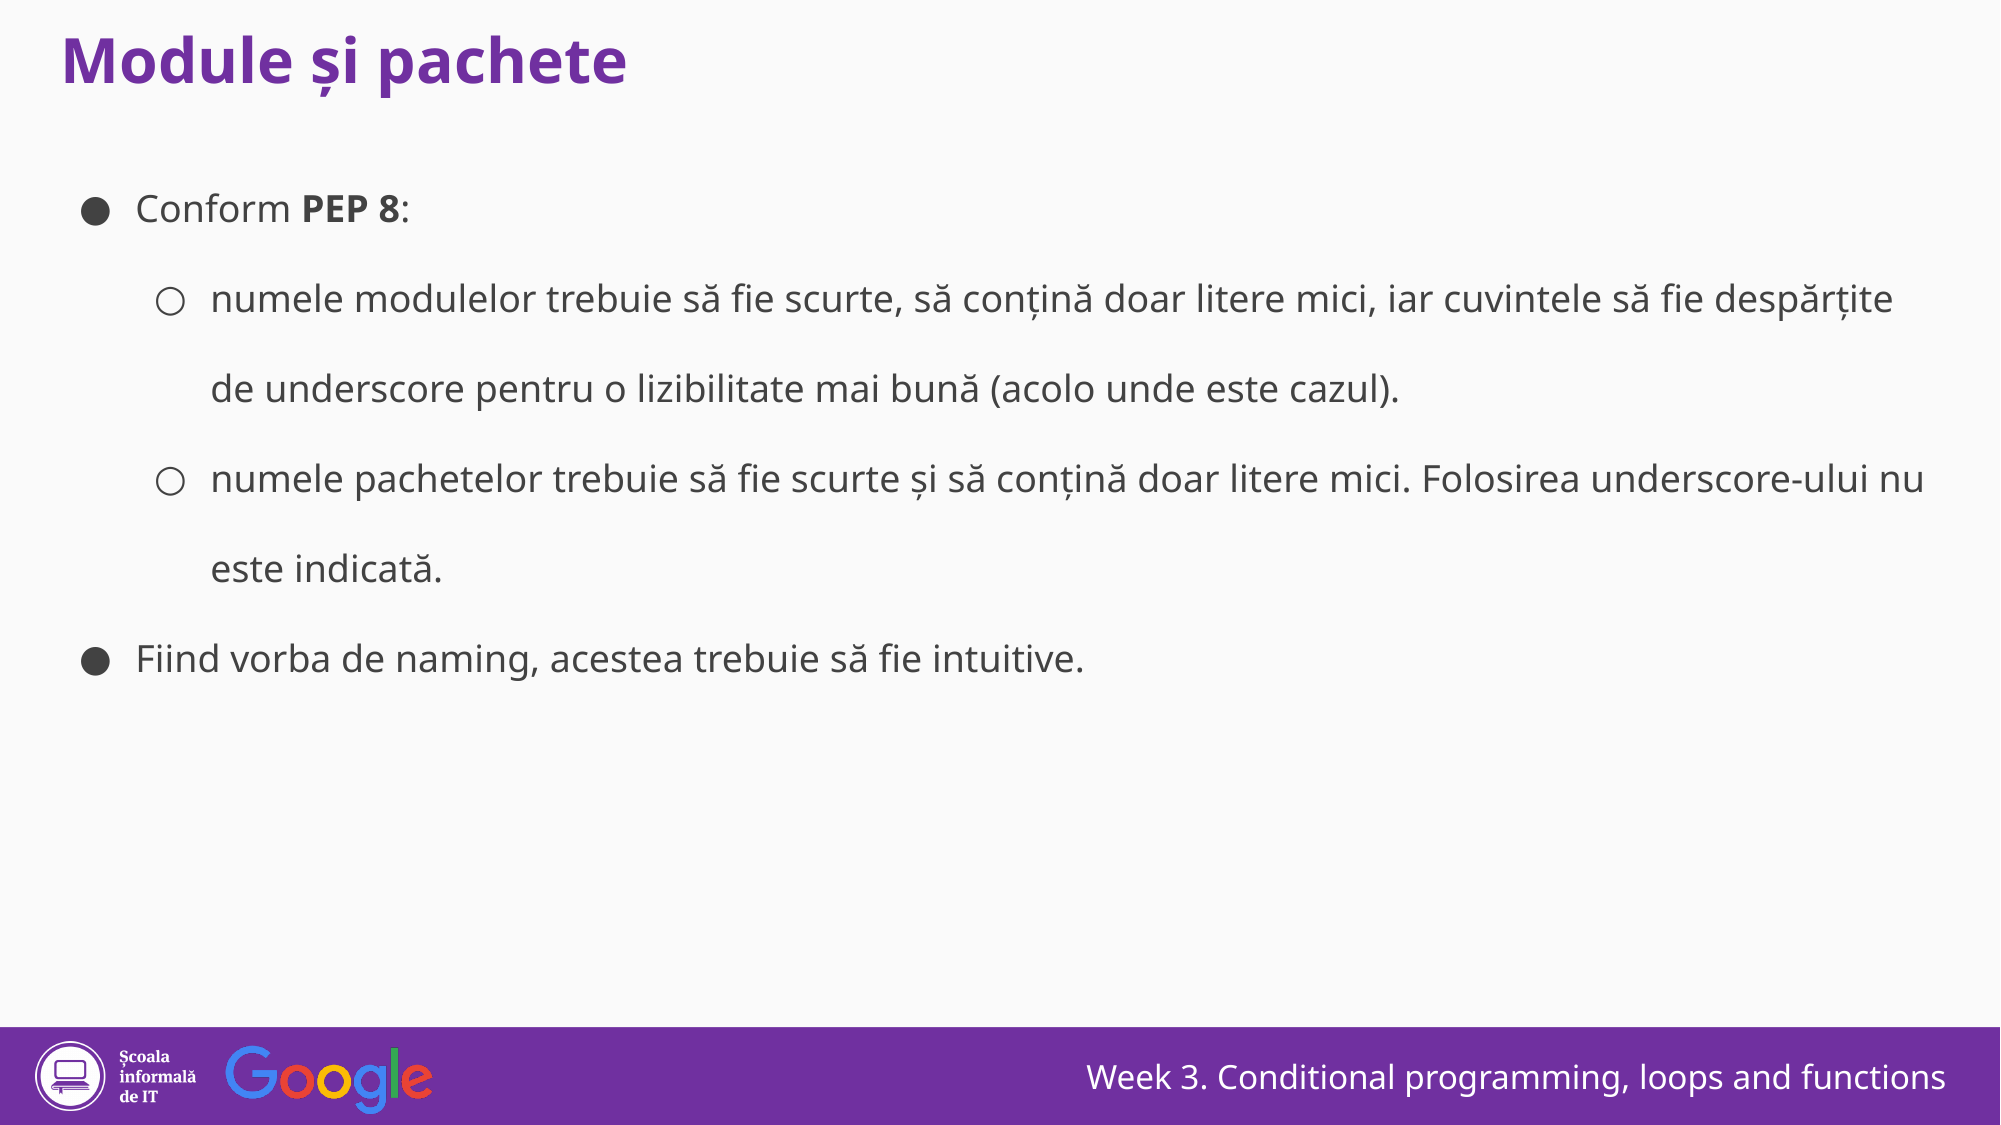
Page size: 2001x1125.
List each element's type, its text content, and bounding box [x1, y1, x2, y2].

text_box Conform PEP 8: numele modulelor trebuie să fie scurte, să conțină doar litere mici, iar cuvintele să fie despărțite de underscore pentru o lizibilitate mai bună (acolo unde este cazul). numele pachetelor trebuie să fie scurte și să conțină doar litere mici. Folosirea underscore-ului nu este indicată. Fiind vorba de naming, acestea trebuie să fie intuitive. [45, 132, 1963, 1029]
text_box Week 3. Conditional programming, loops and functions [261, 1026, 1963, 1125]
picture [35, 1041, 196, 1111]
picture [224, 1045, 435, 1117]
text_box Module și pachete [45, 0, 1963, 118]
